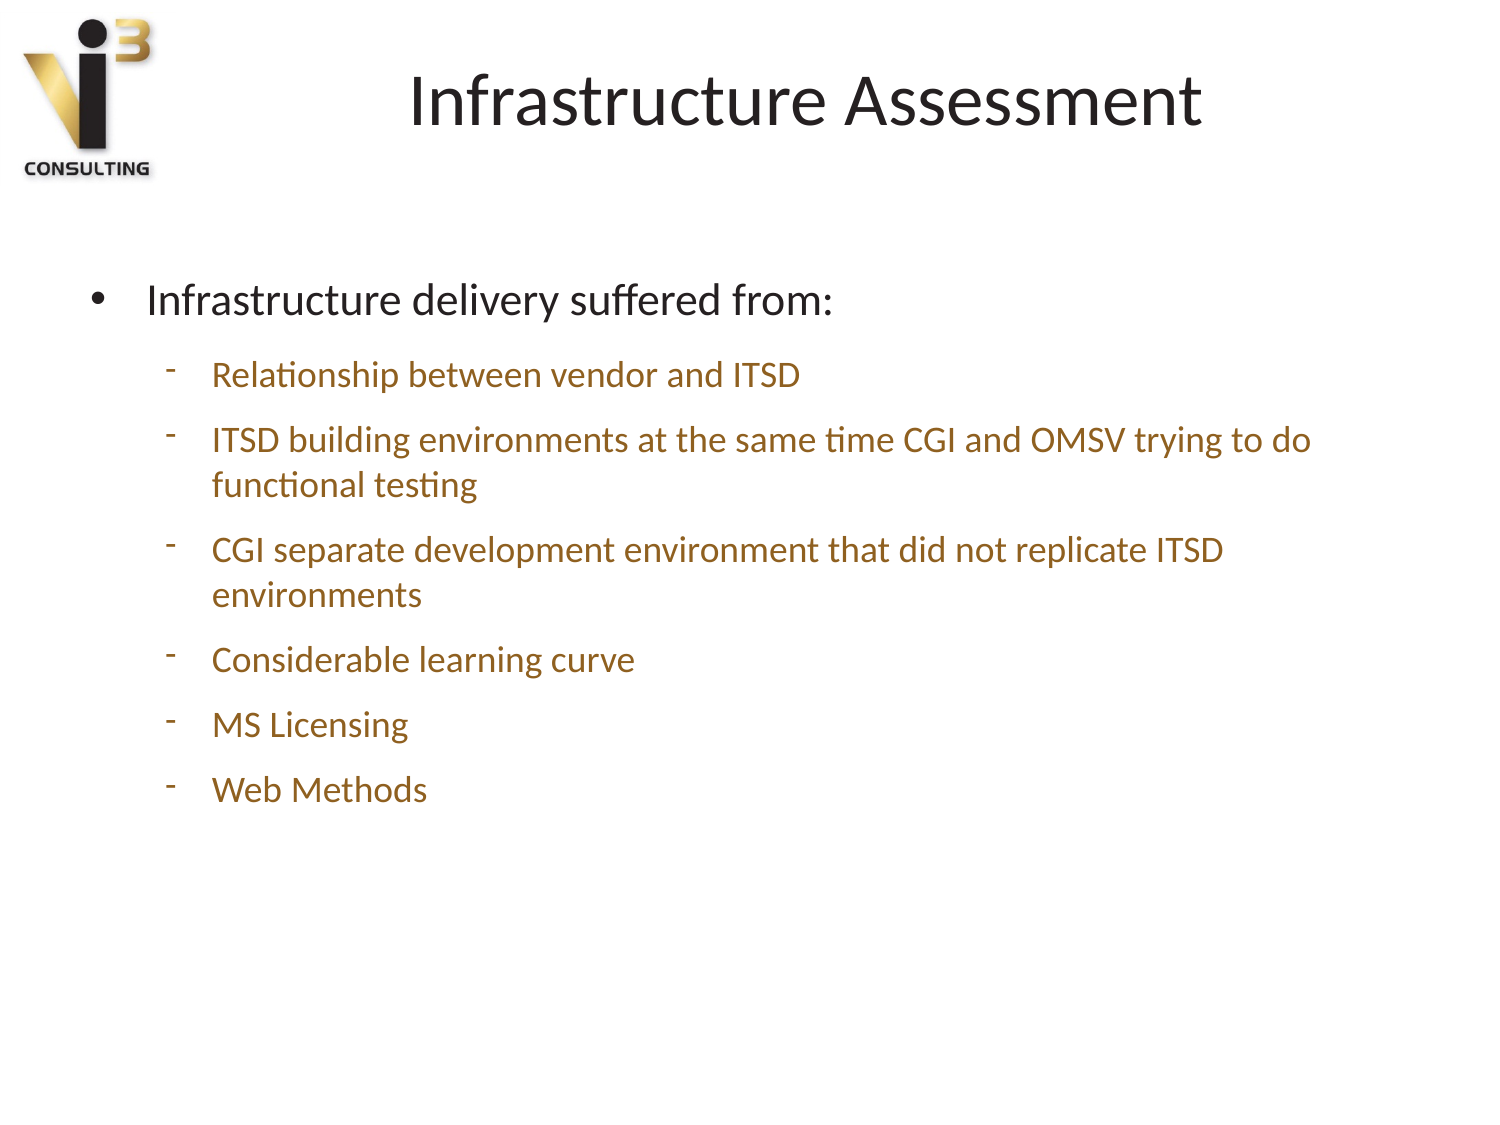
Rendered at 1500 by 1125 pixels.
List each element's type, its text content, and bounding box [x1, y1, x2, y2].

title Infrastructure Assessment [175, 2, 1419, 189]
list Infrastructure delivery suffered from: Relationship between vendor and ITSD ITSD building environments at the same time CGI and OMSV trying to do functional testing CGI separate development environment that did not replicate ITSD environments Considerable learning curve MS Licensing Web Methods [75, 262, 1425, 1088]
picture [0, 12, 175, 186]
